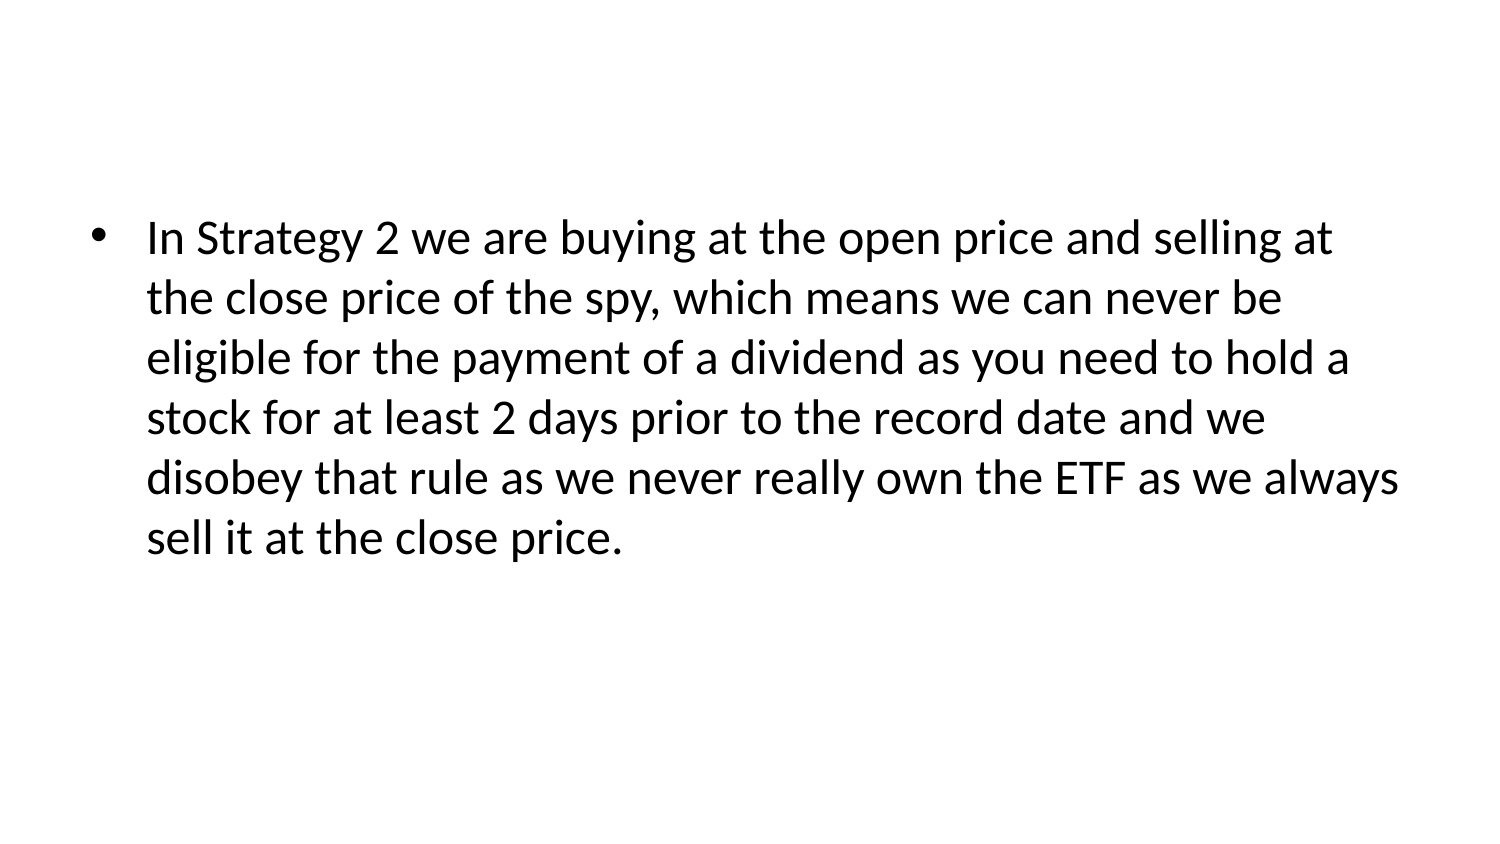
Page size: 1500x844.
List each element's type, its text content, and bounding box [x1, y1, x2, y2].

list In Strategy 2 we are buying at the open price and selling at the close price of the spy, which means we can never be eligible for the payment of a dividend as you need to hold a stock for at least 2 days prior to the record date and we disobey that rule as we never really own the ETF as we always sell it at the close price. [75, 196, 1425, 754]
